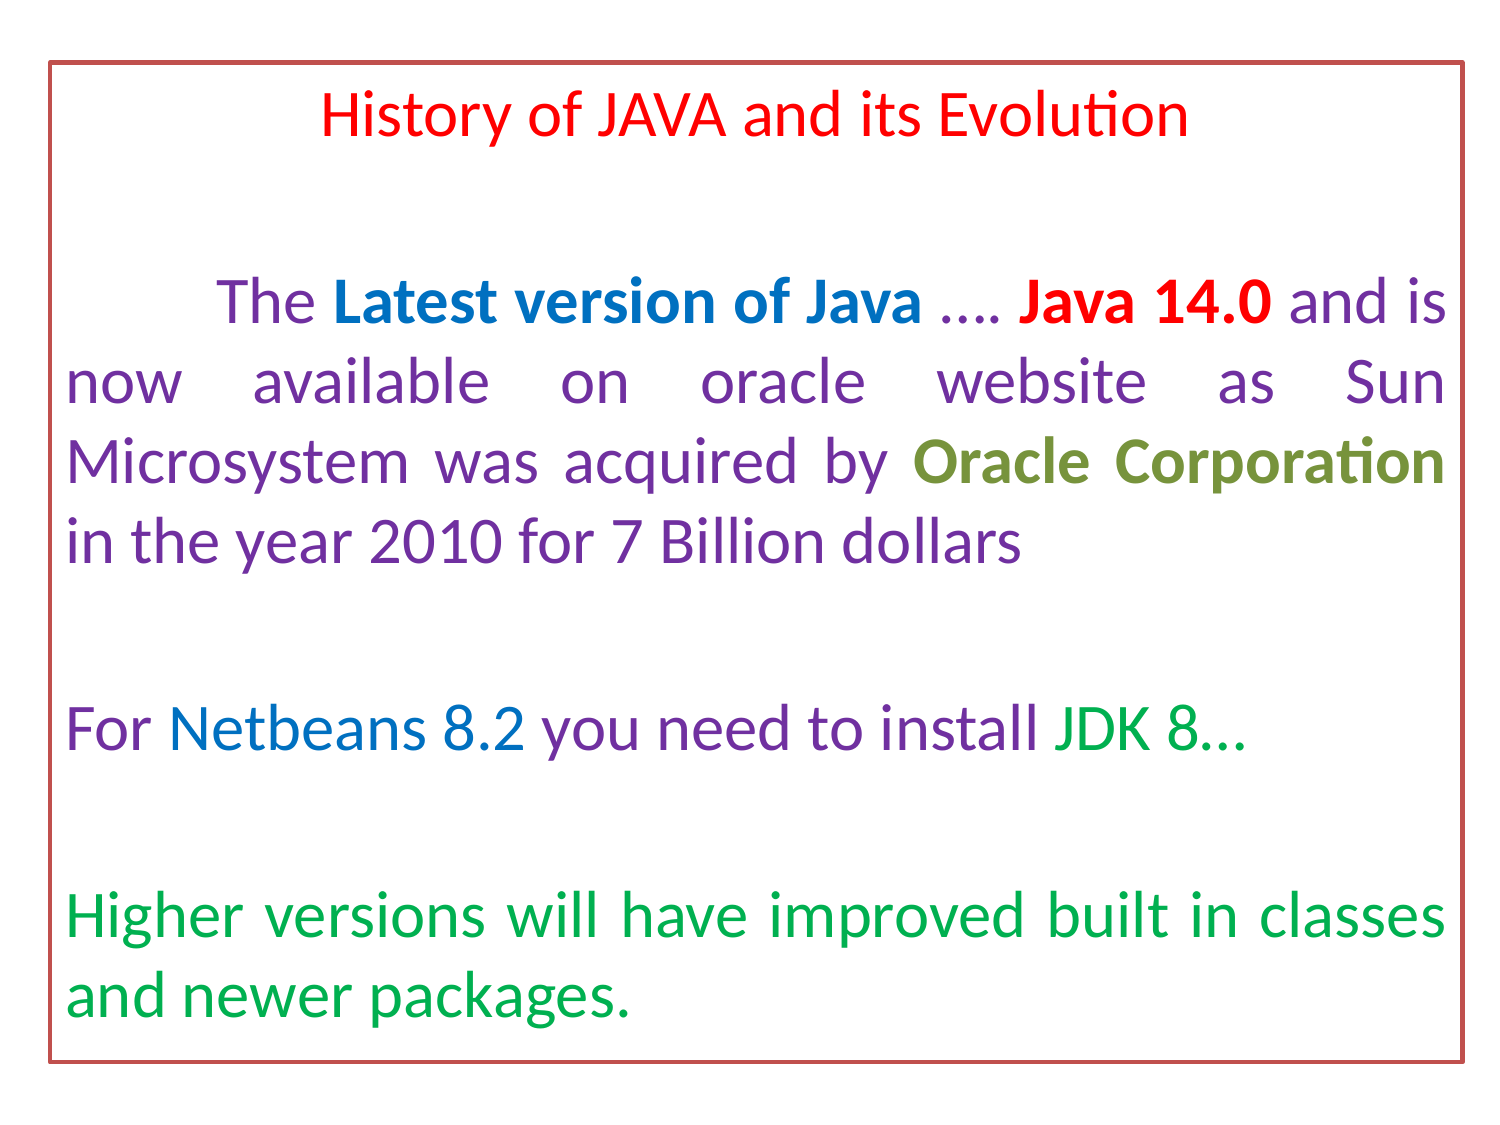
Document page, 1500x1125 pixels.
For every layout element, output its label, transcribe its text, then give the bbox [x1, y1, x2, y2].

subtitle History of JAVA and its Evolution The Latest version of Java …. Java 14.0 and is now available on oracle website as Sun Microsystem was acquired by Oracle Corporation in the year 2010 for 7 Billion dollars For Netbeans 8.2 you need to install JDK 8… Higher versions will have improved built in classes and newer packages. [48, 60, 1465, 1064]
